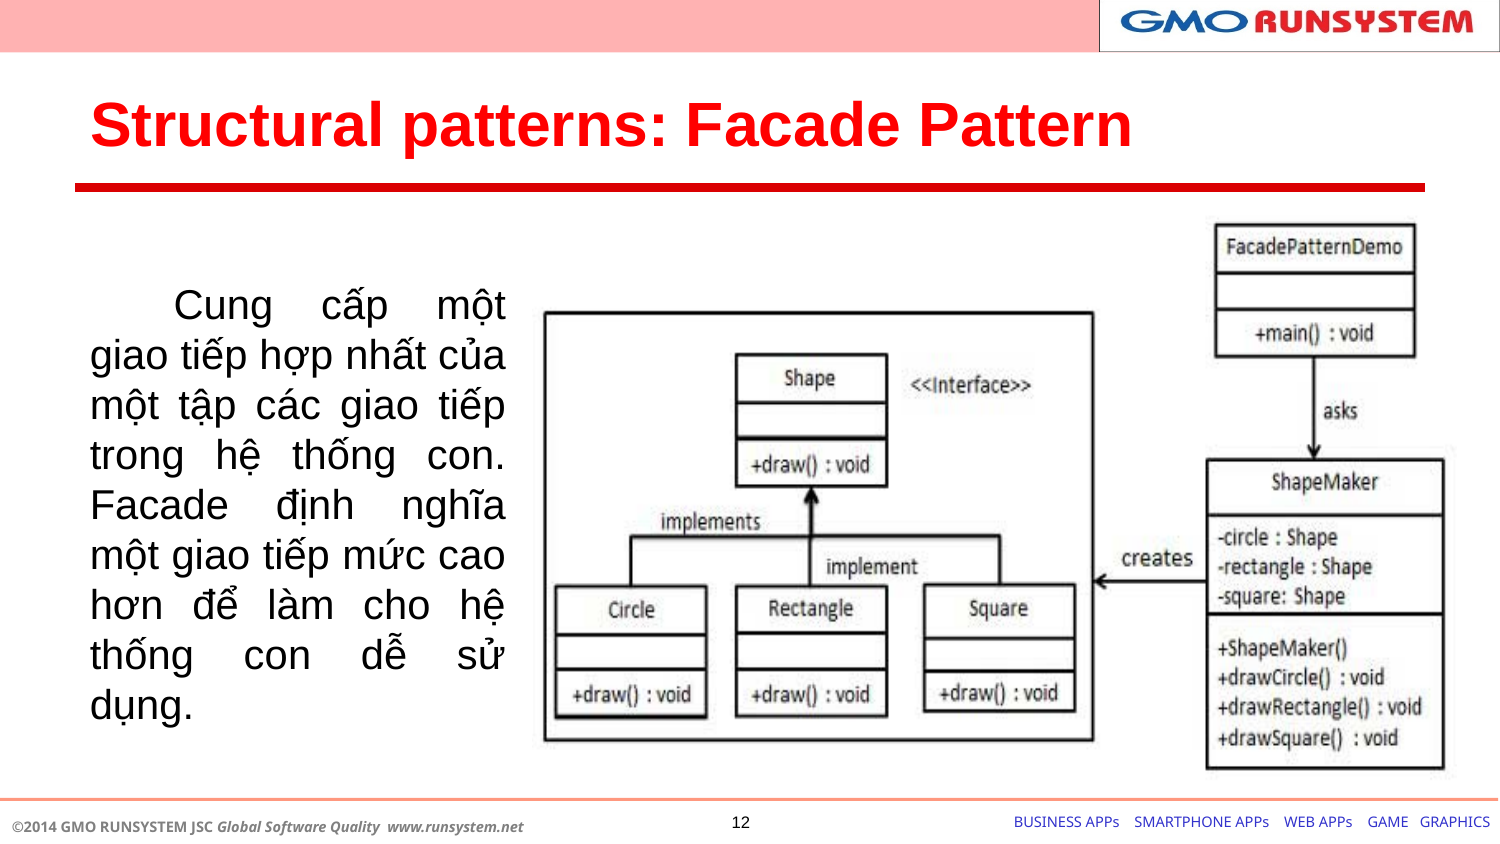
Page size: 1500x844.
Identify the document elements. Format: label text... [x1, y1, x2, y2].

picture [1099, 0, 1500, 52]
list [64, 188, 1414, 808]
text_box Cung cấp một giao tiếp hợp nhất của một tập các giao tiếp trong hệ thống con. Facade định nghĩa một giao tiếp mức cao hơn để làm cho hệ thống con dễ sử dụng. [75, 270, 521, 736]
title Structural patterns: Facade Pattern [75, 53, 1425, 189]
picture [532, 200, 1457, 784]
